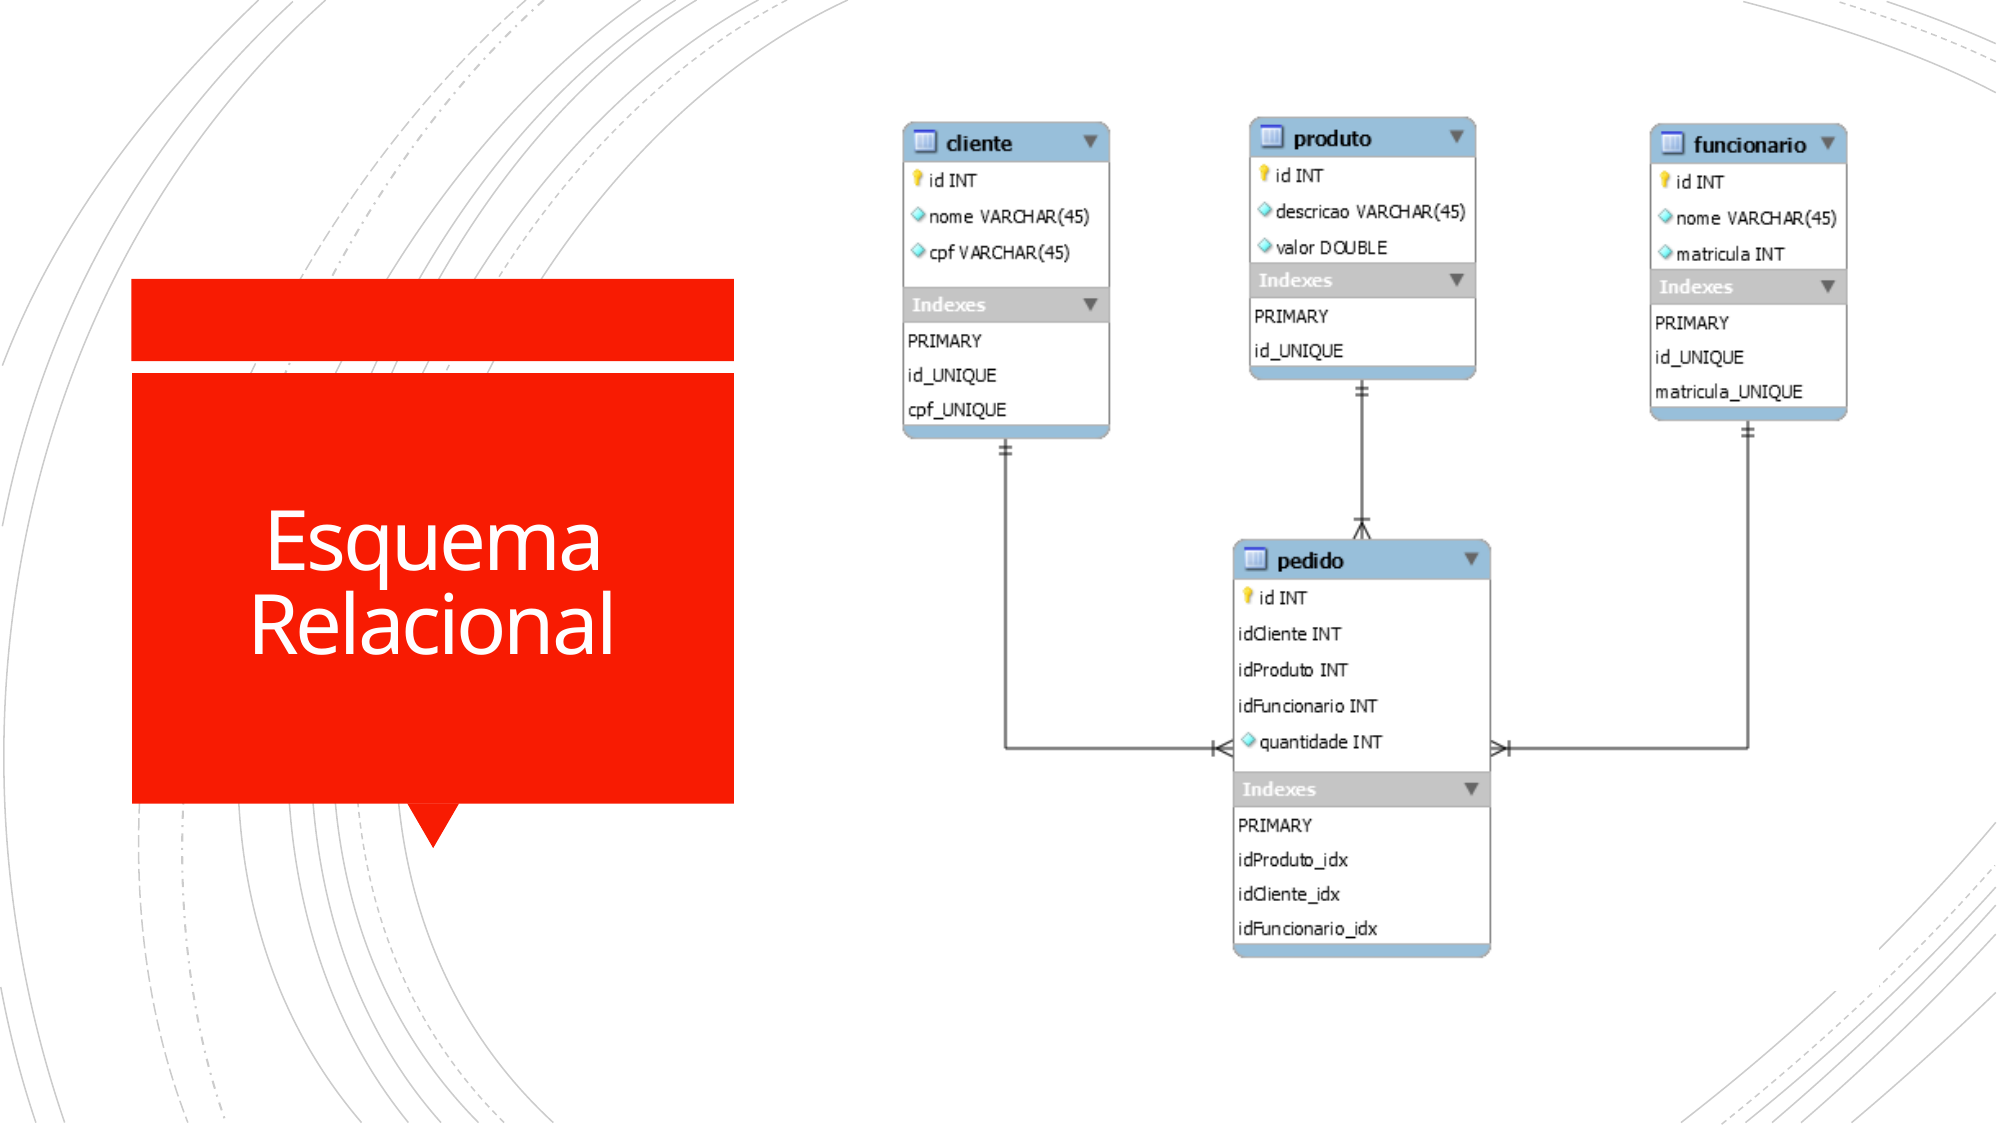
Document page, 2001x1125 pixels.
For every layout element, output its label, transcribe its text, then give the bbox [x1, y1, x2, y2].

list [874, 94, 1879, 991]
title Esquema Relacional [145, 385, 720, 789]
